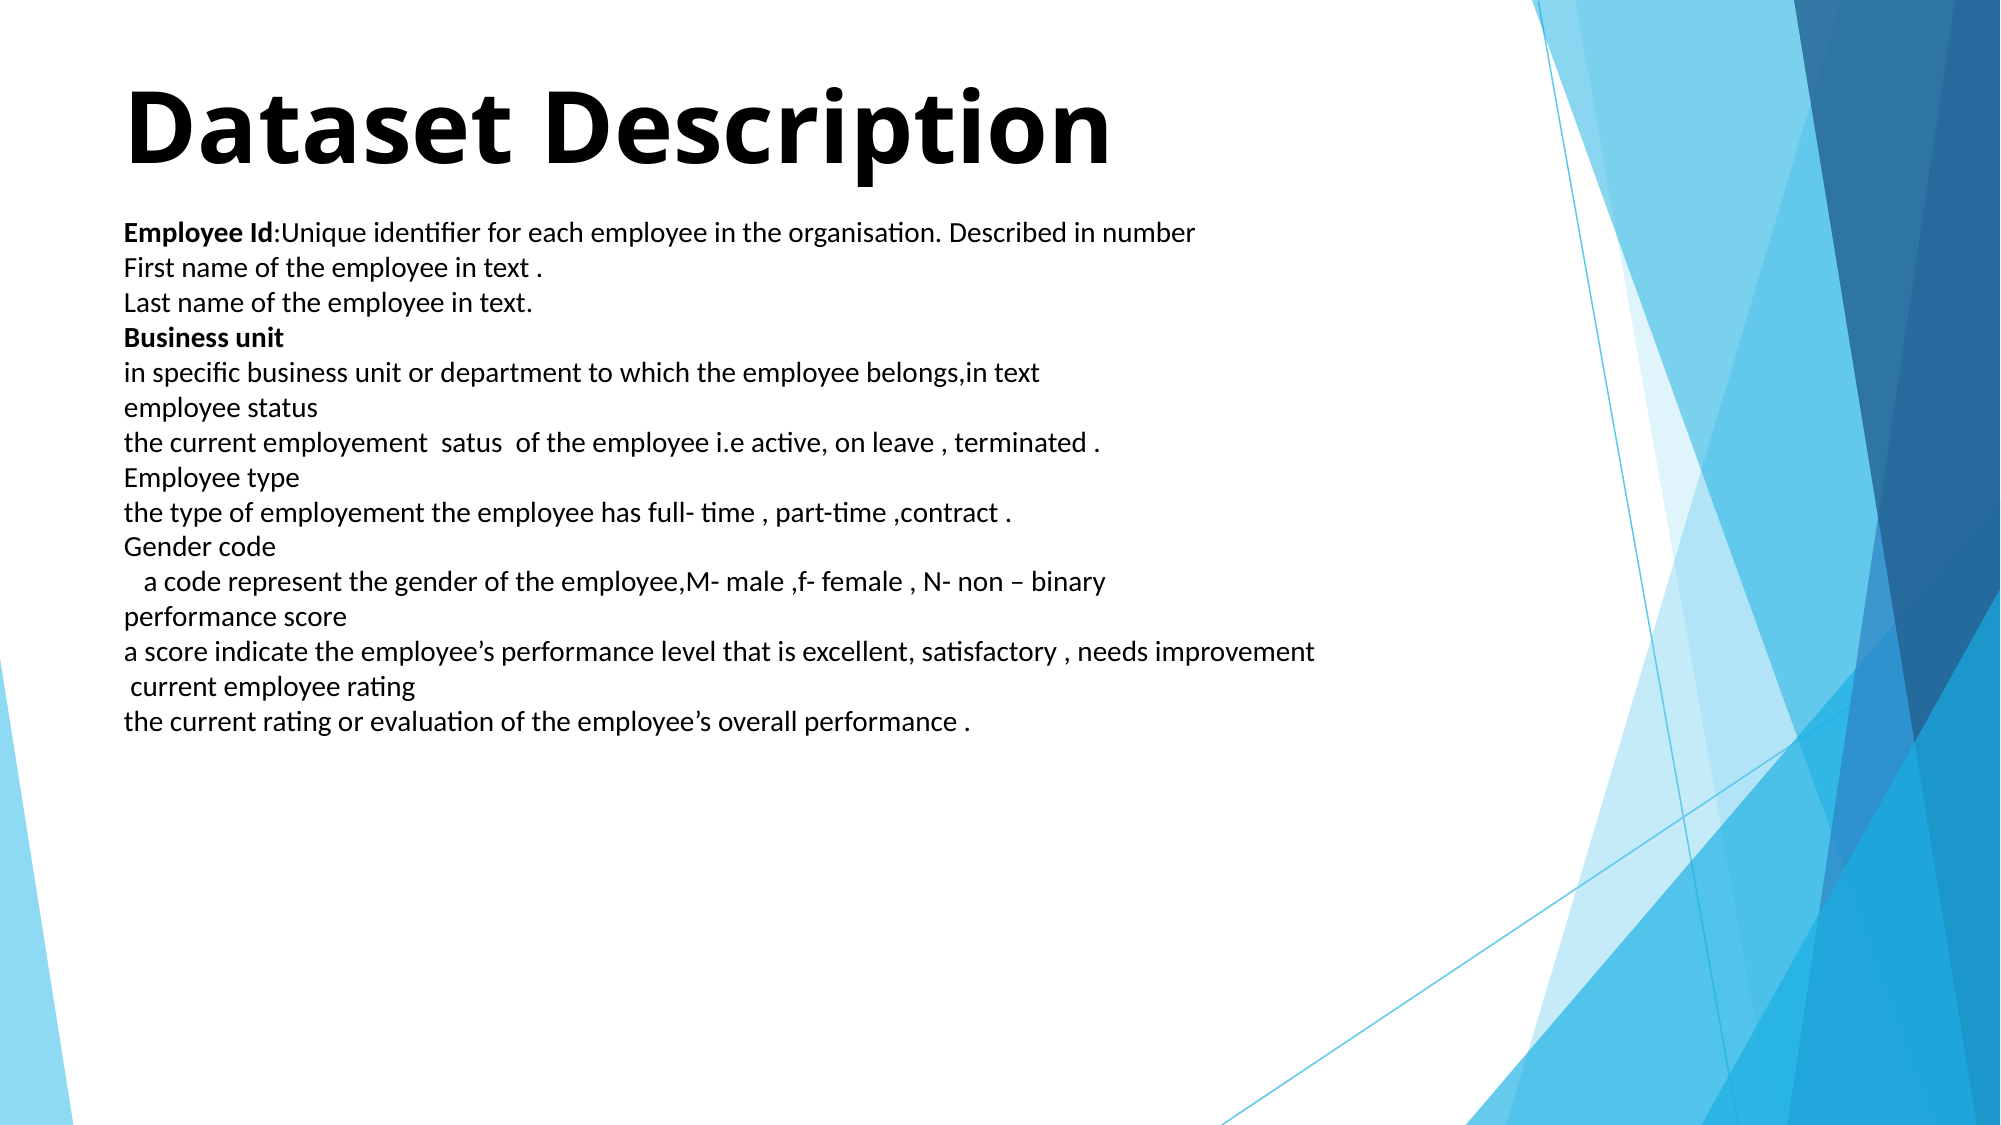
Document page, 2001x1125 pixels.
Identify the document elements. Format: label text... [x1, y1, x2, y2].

title Dataset Description Employee Id:Unique identifier for each employee in the organisation. Described in number First name of the employee in text . Last name of the employee in text. Business unit in specific business unit or department to which the employee belongs,in text employee status the current employement satus of the employee i.e active, on leave , terminated . Employee type the type of employement the employee has full- time , part-time ,contract . Gender code a code represent the gender of the employee,M- male ,f- female , N- non – binary performance score a score indicate the employee’s performance level that is excellent, satisfactory , needs improvement current employee rating the current rating or evaluation of the employee’s overall performance . [123, 63, 1877, 1125]
